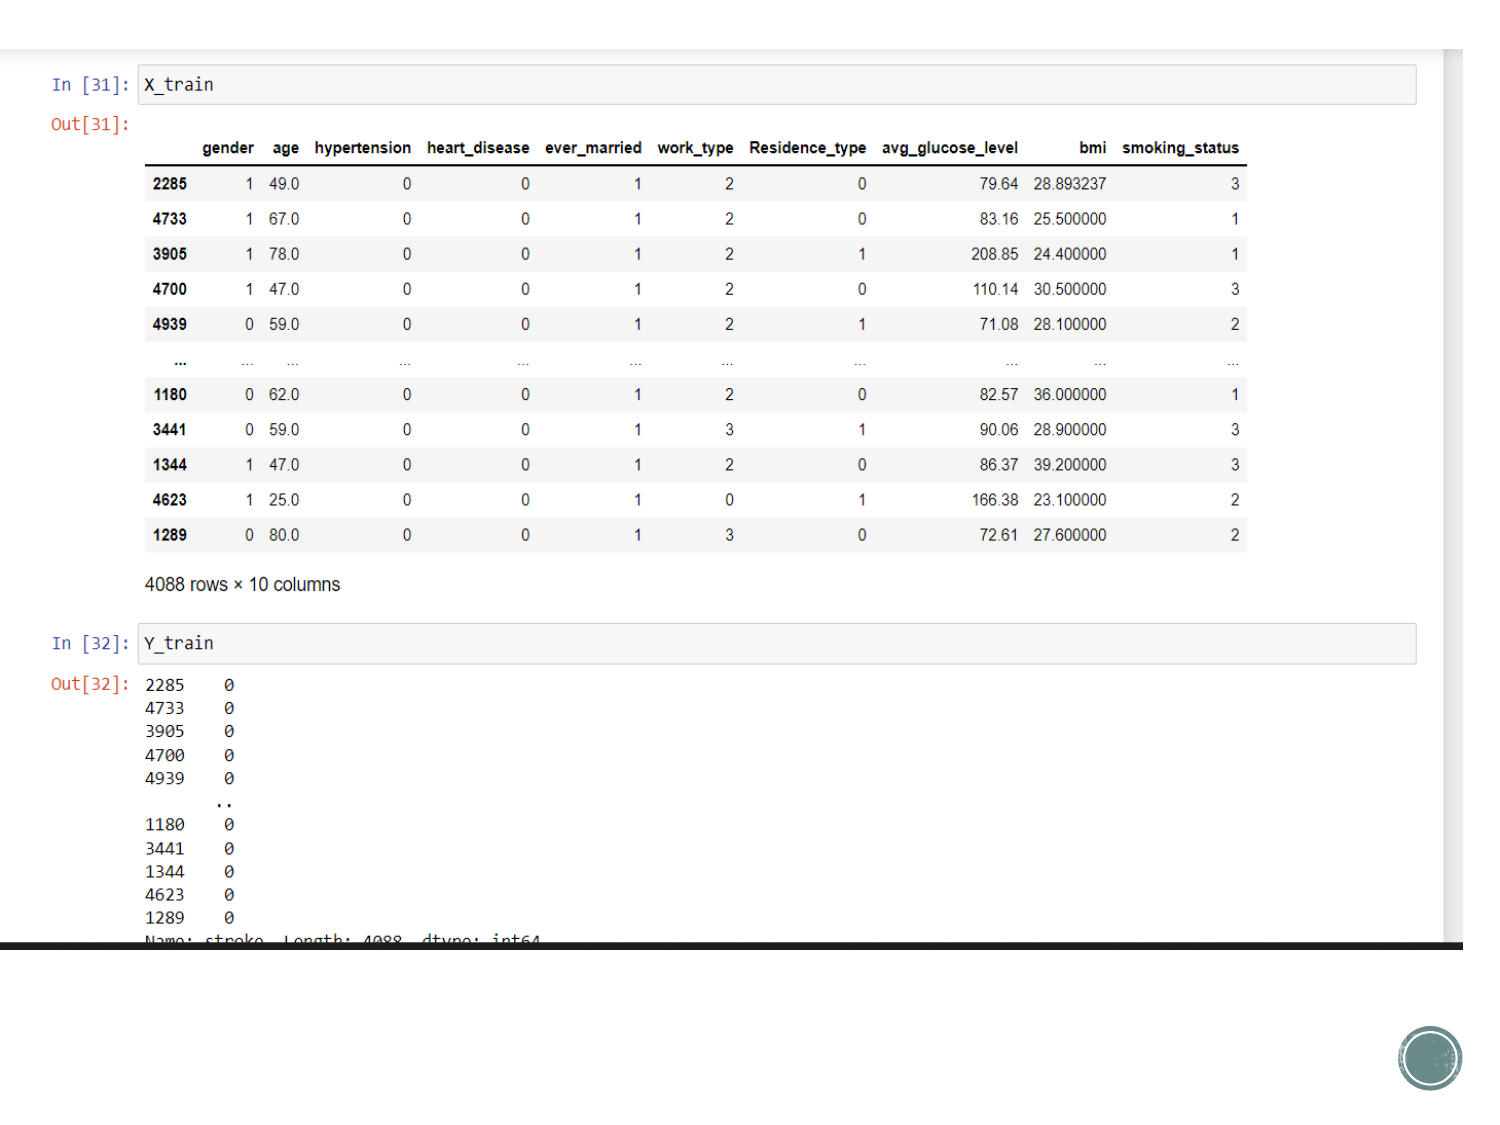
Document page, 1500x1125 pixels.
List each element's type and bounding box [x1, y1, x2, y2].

list [4, 54, 1460, 947]
